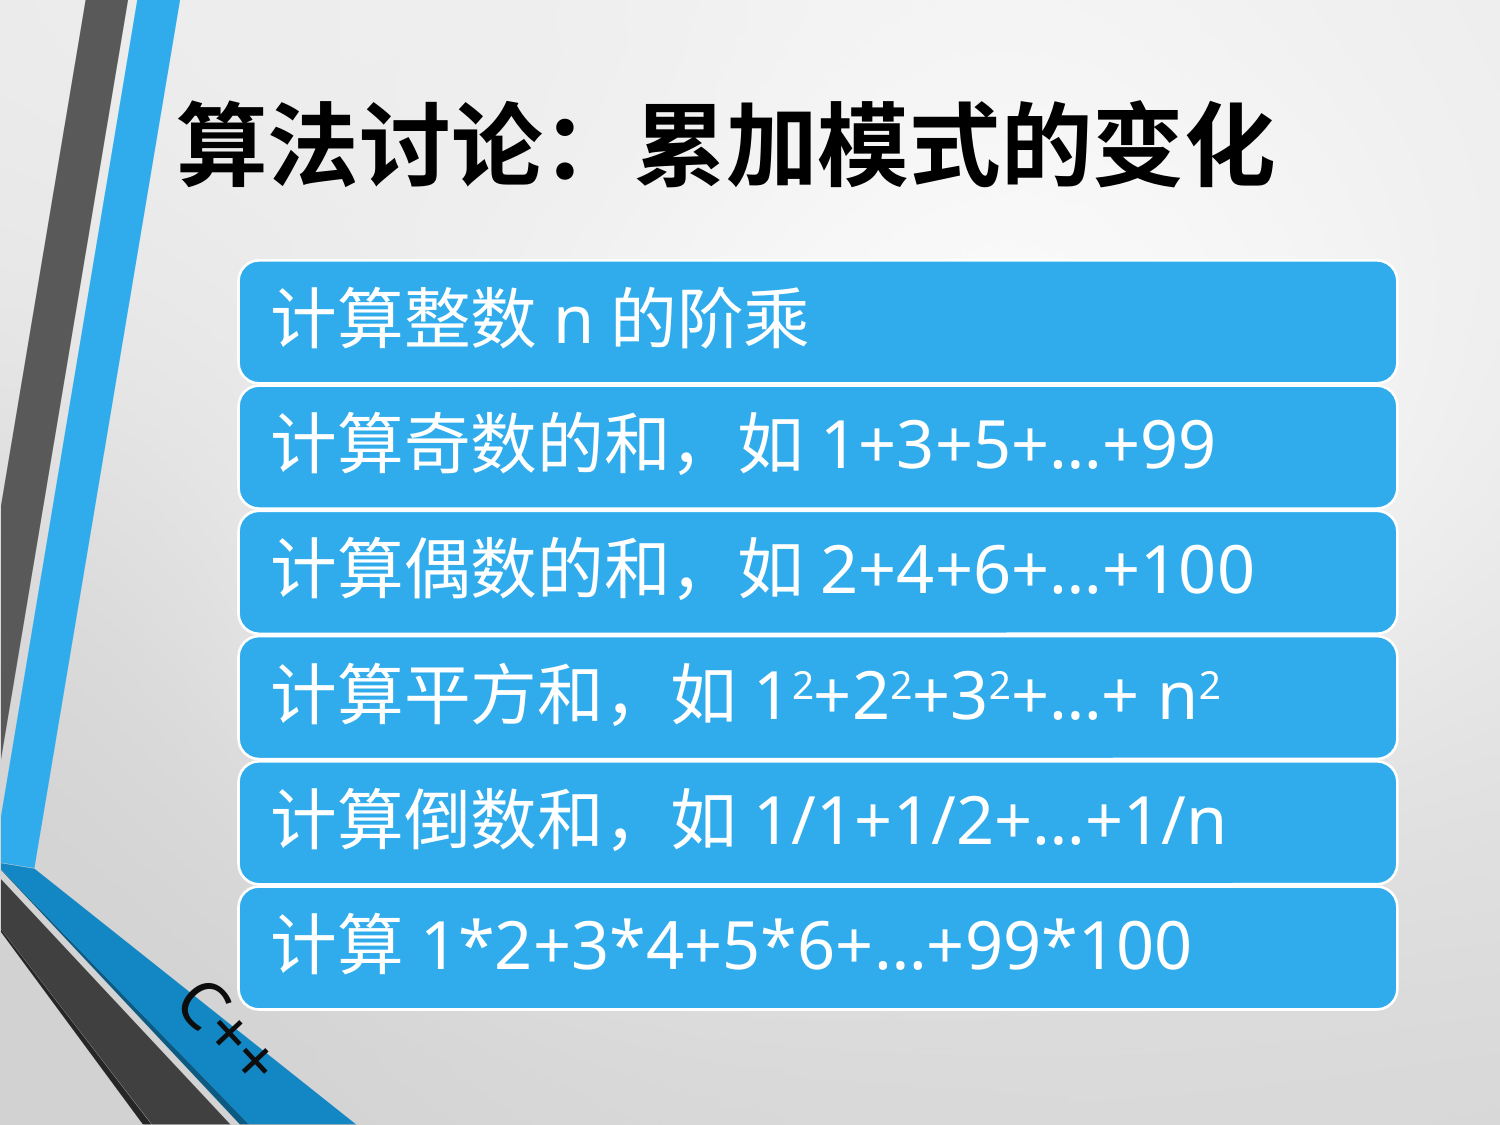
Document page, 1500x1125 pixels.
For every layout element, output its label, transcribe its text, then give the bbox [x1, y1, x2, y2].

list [238, 259, 1398, 1011]
picture [0, 0, 358, 1125]
title 算法讨论：累加模式的变化 [161, 43, 1425, 242]
